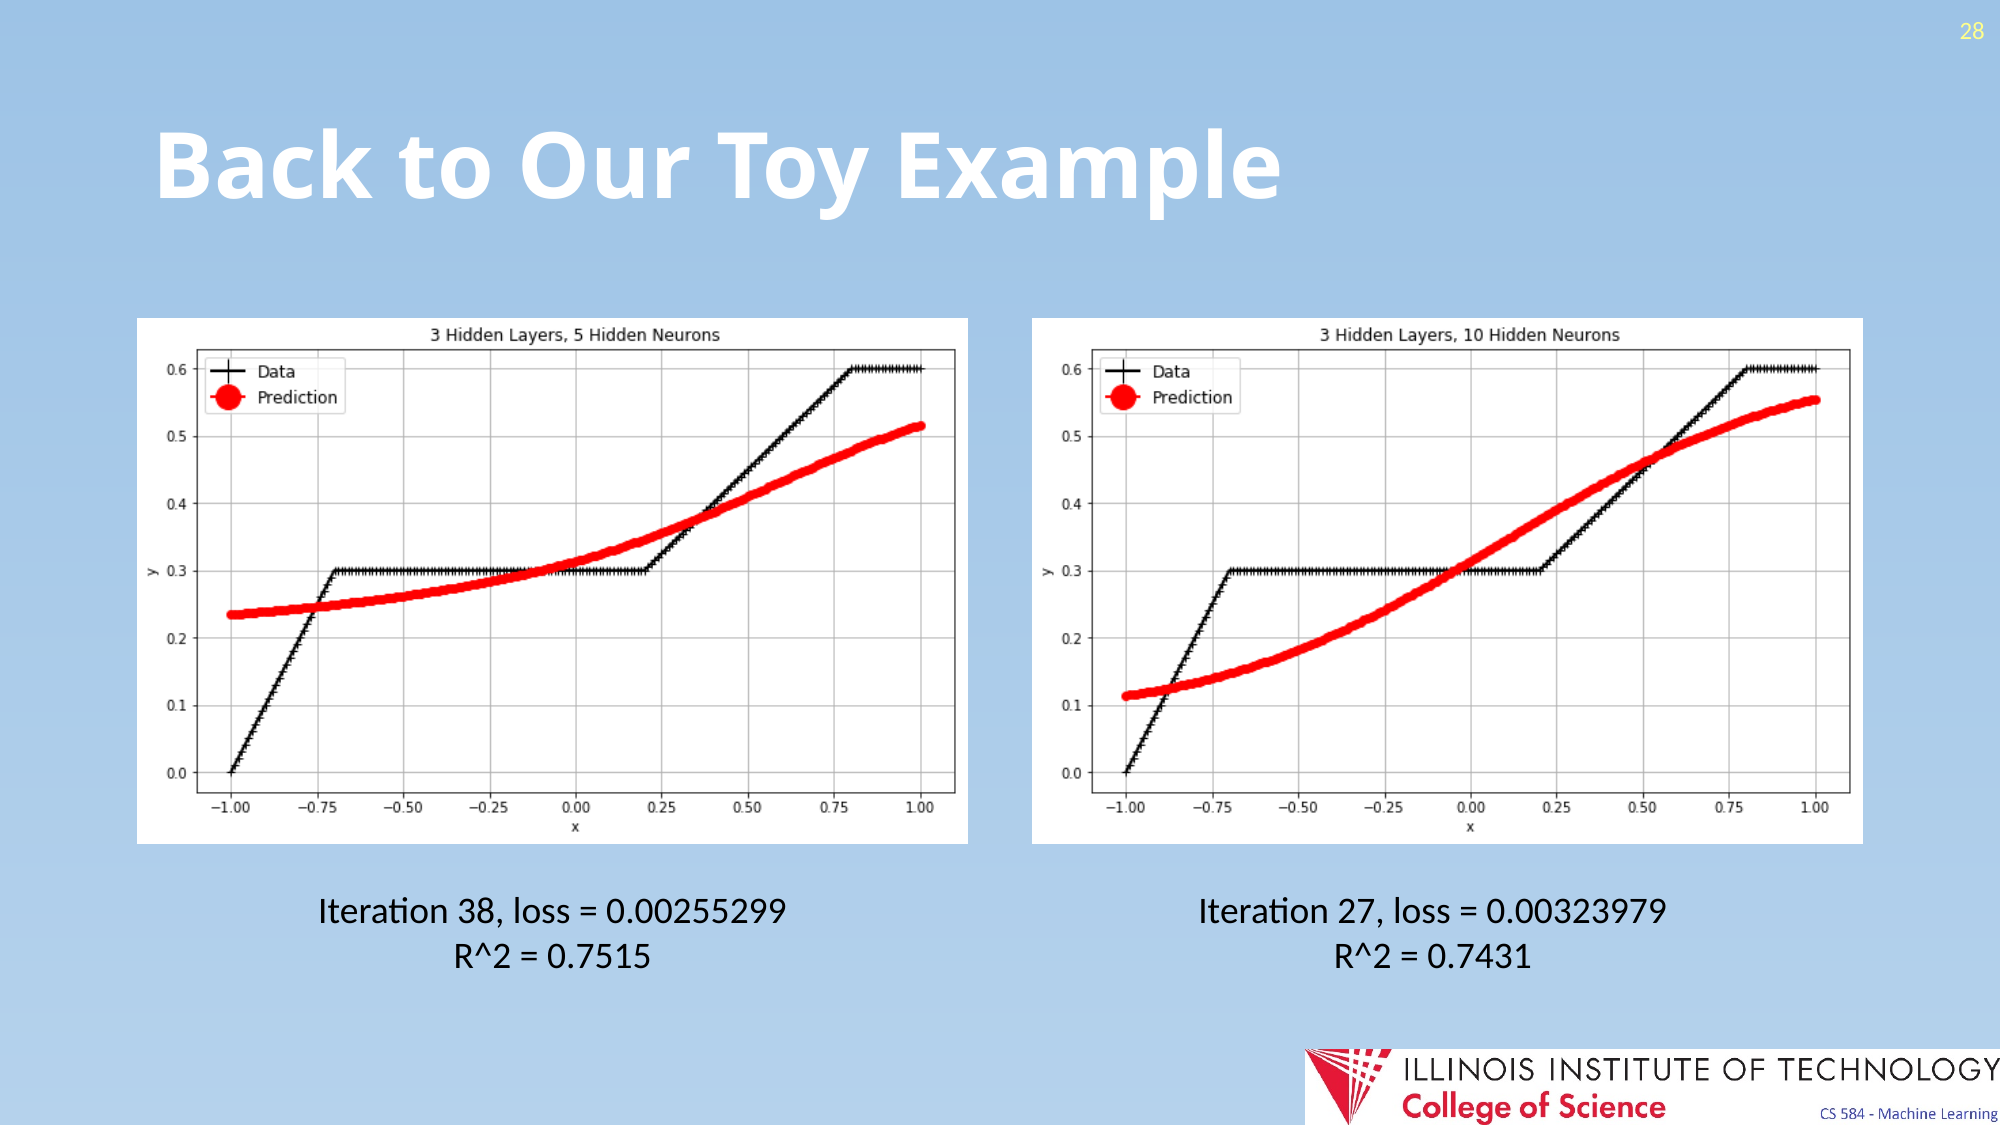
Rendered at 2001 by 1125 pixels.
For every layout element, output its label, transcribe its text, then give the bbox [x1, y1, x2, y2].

text_box Iteration 27, loss = 0.00323979 R^2 = 0.7431 [1017, 878, 1848, 984]
list [137, 299, 1863, 1014]
picture [137, 318, 968, 844]
picture [1032, 318, 1863, 844]
text_box Iteration 38, loss = 0.00255299 R^2 = 0.7515 [137, 878, 968, 984]
picture [1305, 1049, 2000, 1125]
title Back to Our Toy Example [137, 59, 1863, 278]
slide_number 28 [1550, 0, 2000, 60]
